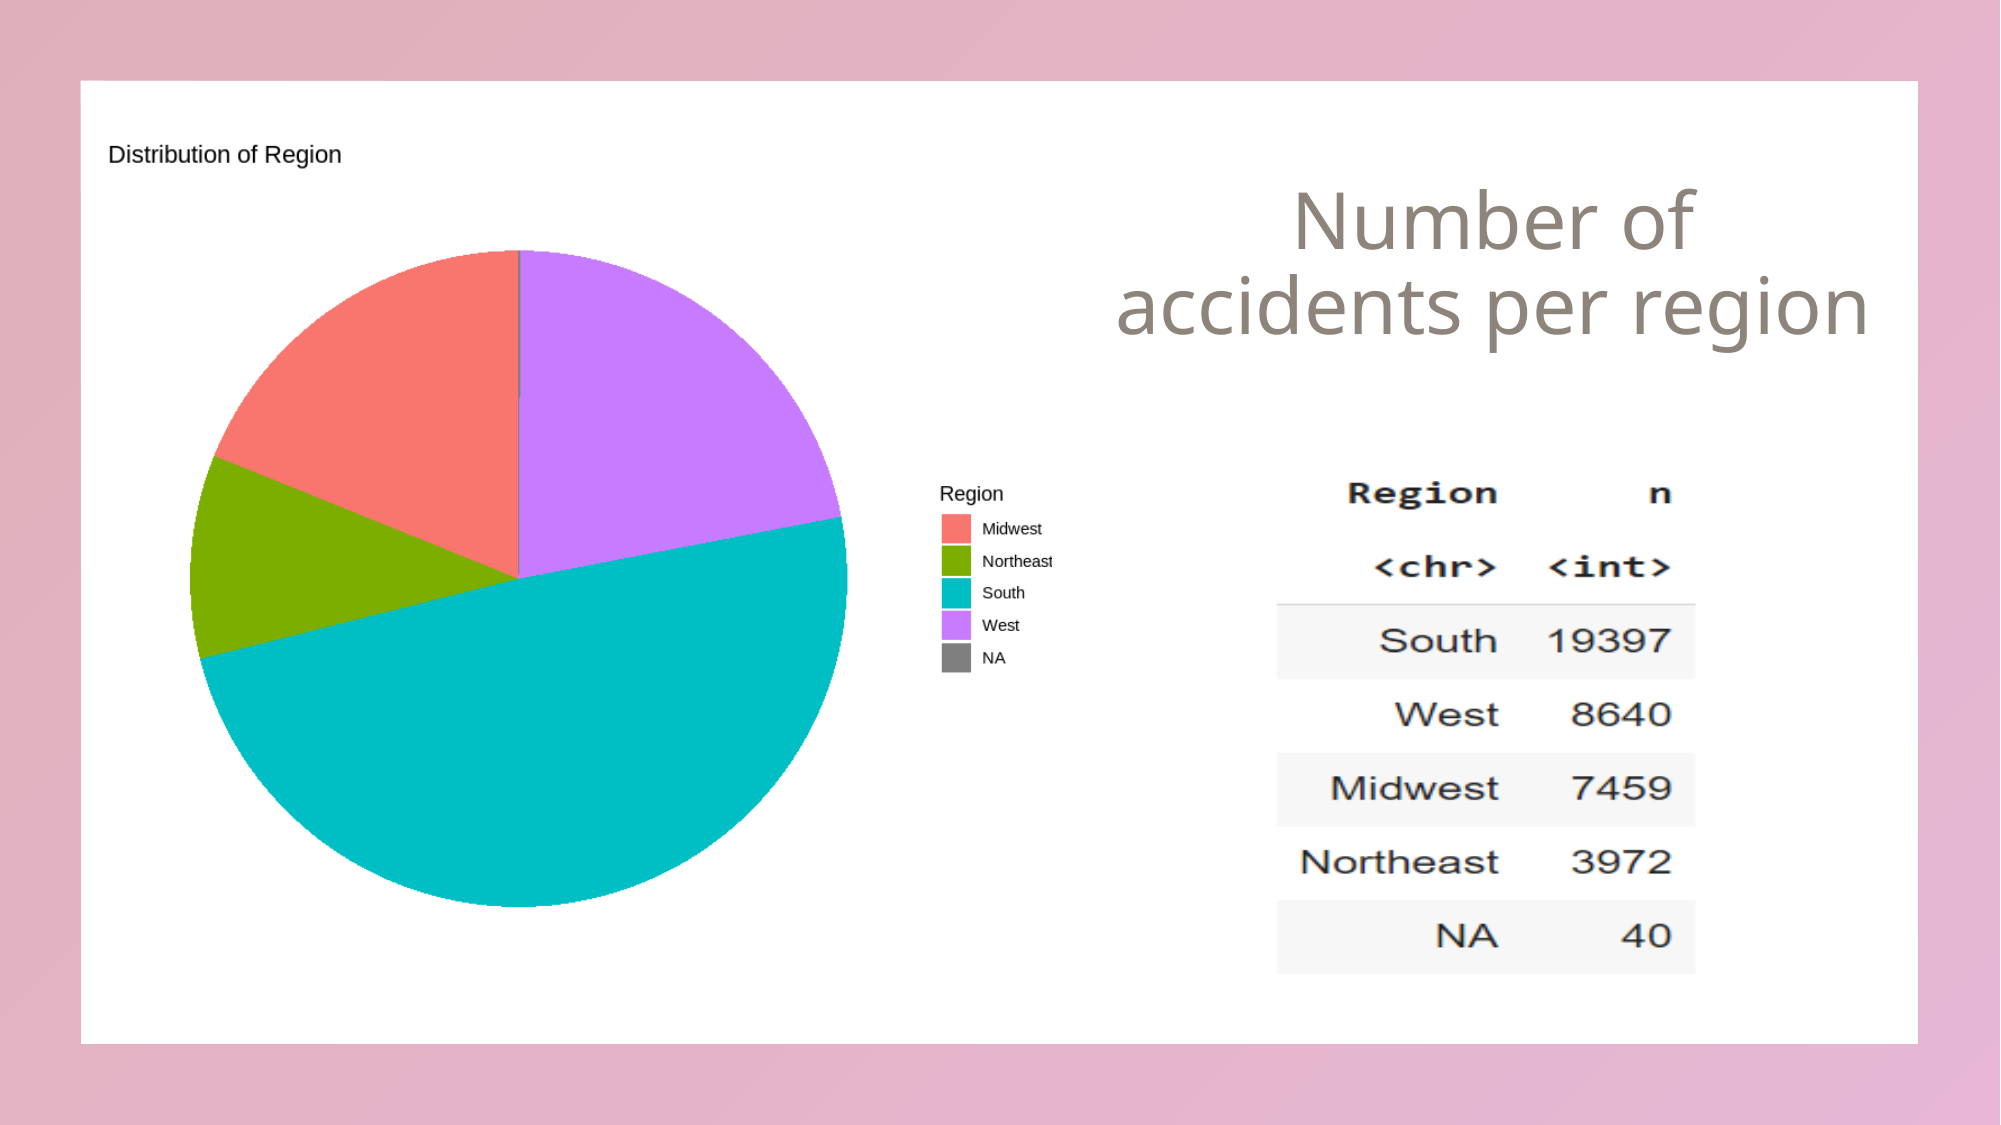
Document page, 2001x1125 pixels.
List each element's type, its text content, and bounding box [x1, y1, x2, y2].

title Number of accidents per region [1094, 157, 1892, 375]
picture [1214, 458, 1795, 990]
picture [108, 91, 1052, 1034]
